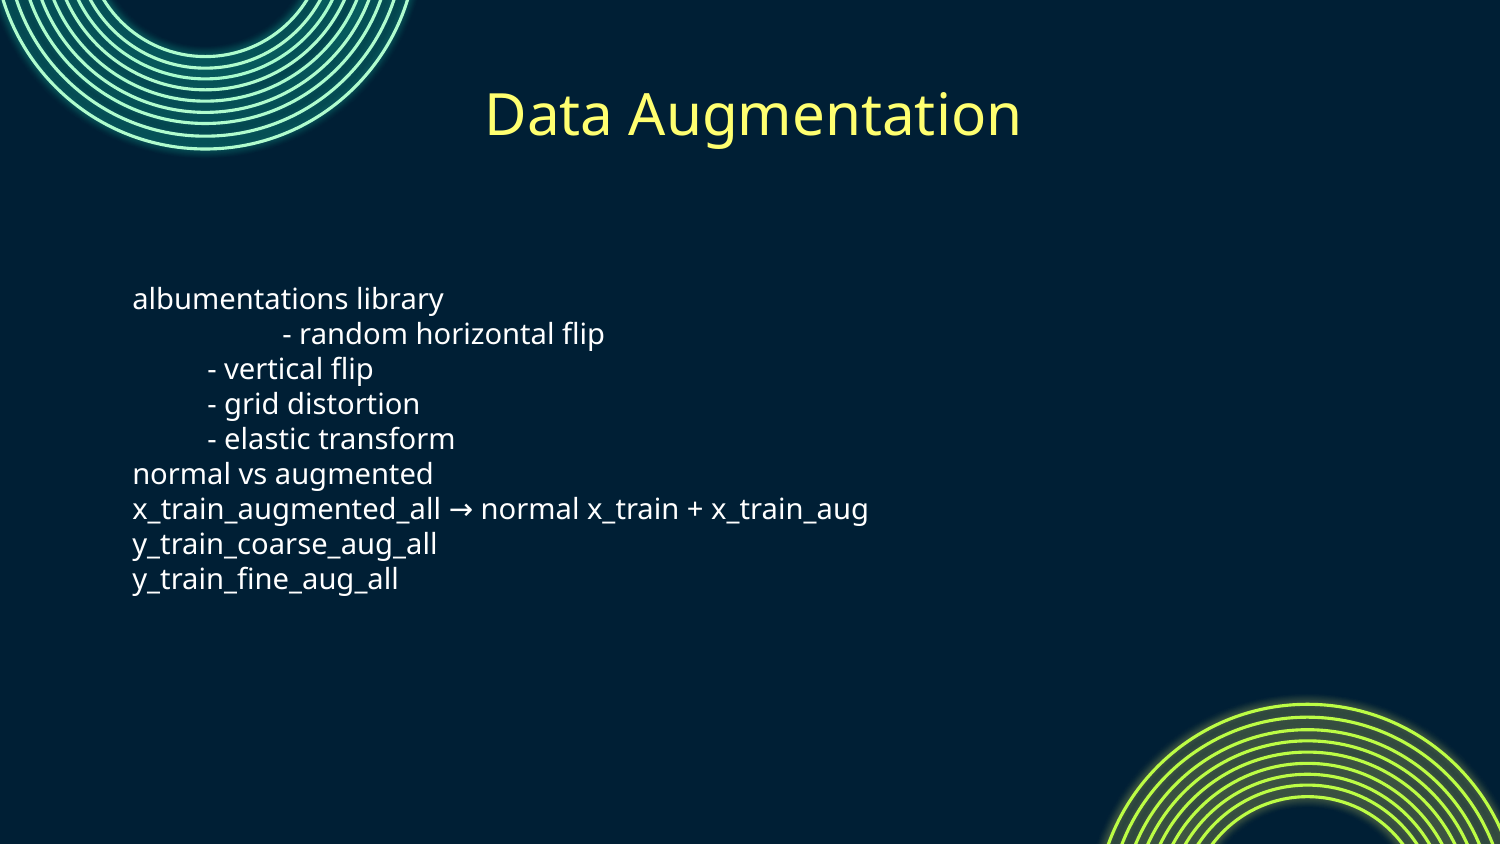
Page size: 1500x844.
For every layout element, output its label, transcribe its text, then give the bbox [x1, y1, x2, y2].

title Data Augmentation [116, 88, 1390, 137]
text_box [1095, 704, 1500, 844]
list albumentations library - random horizontal flip - vertical flip - grid distortion - elastic transform normal vs augmented x_train_augmented_all → normal x_train + x_train_aug y_train_coarse_aug_all y_train_fine_aug_all [117, 154, 1391, 756]
